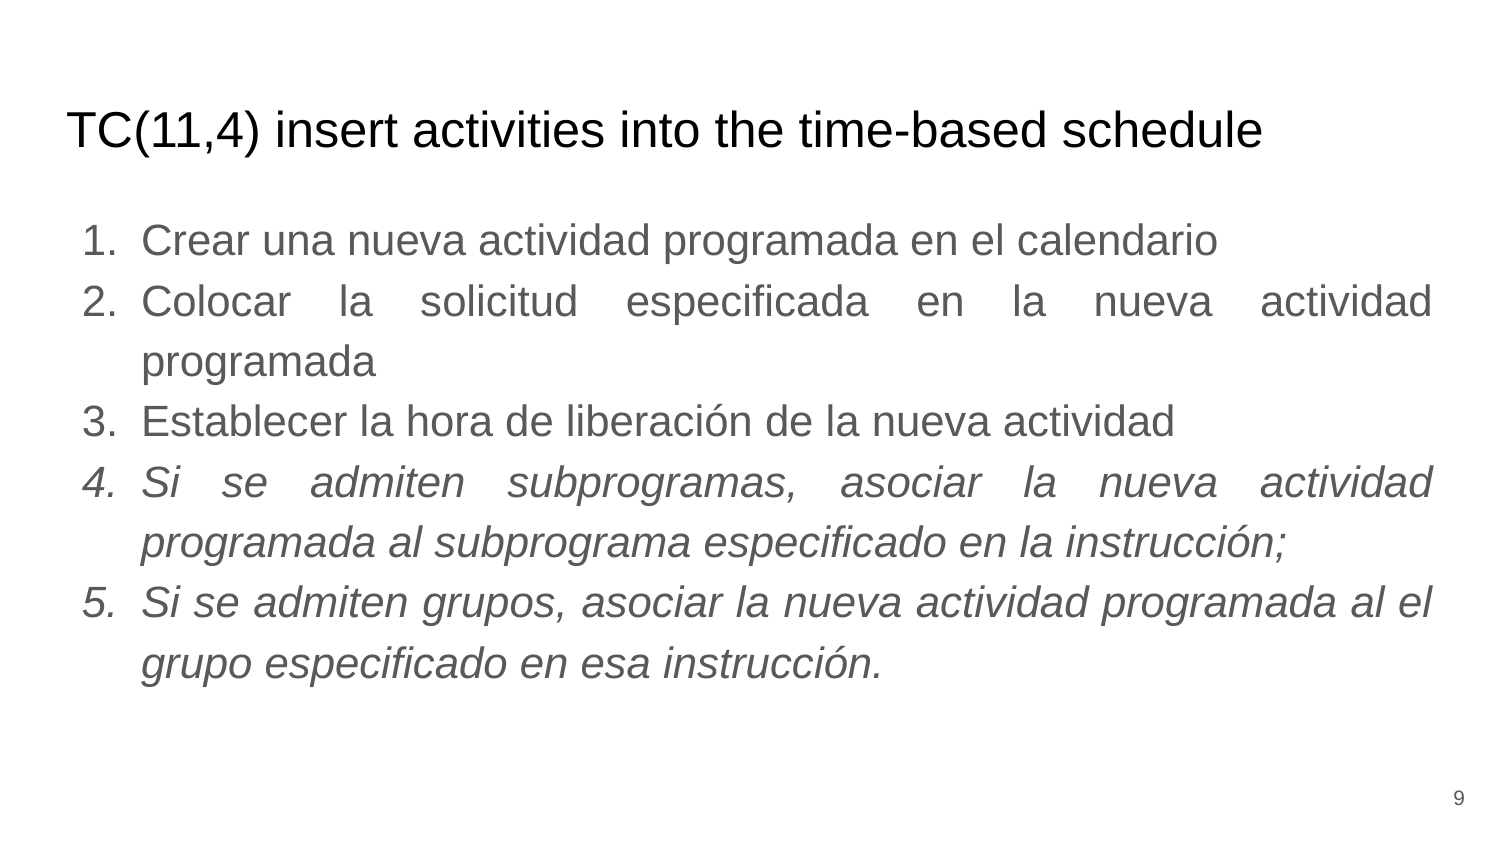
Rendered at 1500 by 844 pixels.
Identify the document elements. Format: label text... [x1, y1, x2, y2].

list Crear una nueva actividad programada en el calendario Colocar la solicitud especificada en la nueva actividad programada Establecer la hora de liberación de la nueva actividad Si se admiten subprogramas, asociar la nueva actividad programada al subprograma especificado en la instrucción; Si se admiten grupos, asociar la nueva actividad programada al el grupo especificado en esa instrucción. [51, 189, 1449, 750]
title TC(11,4) insert activities into the time-based schedule [51, 72, 1449, 167]
slide_number 9 [1389, 764, 1480, 830]
